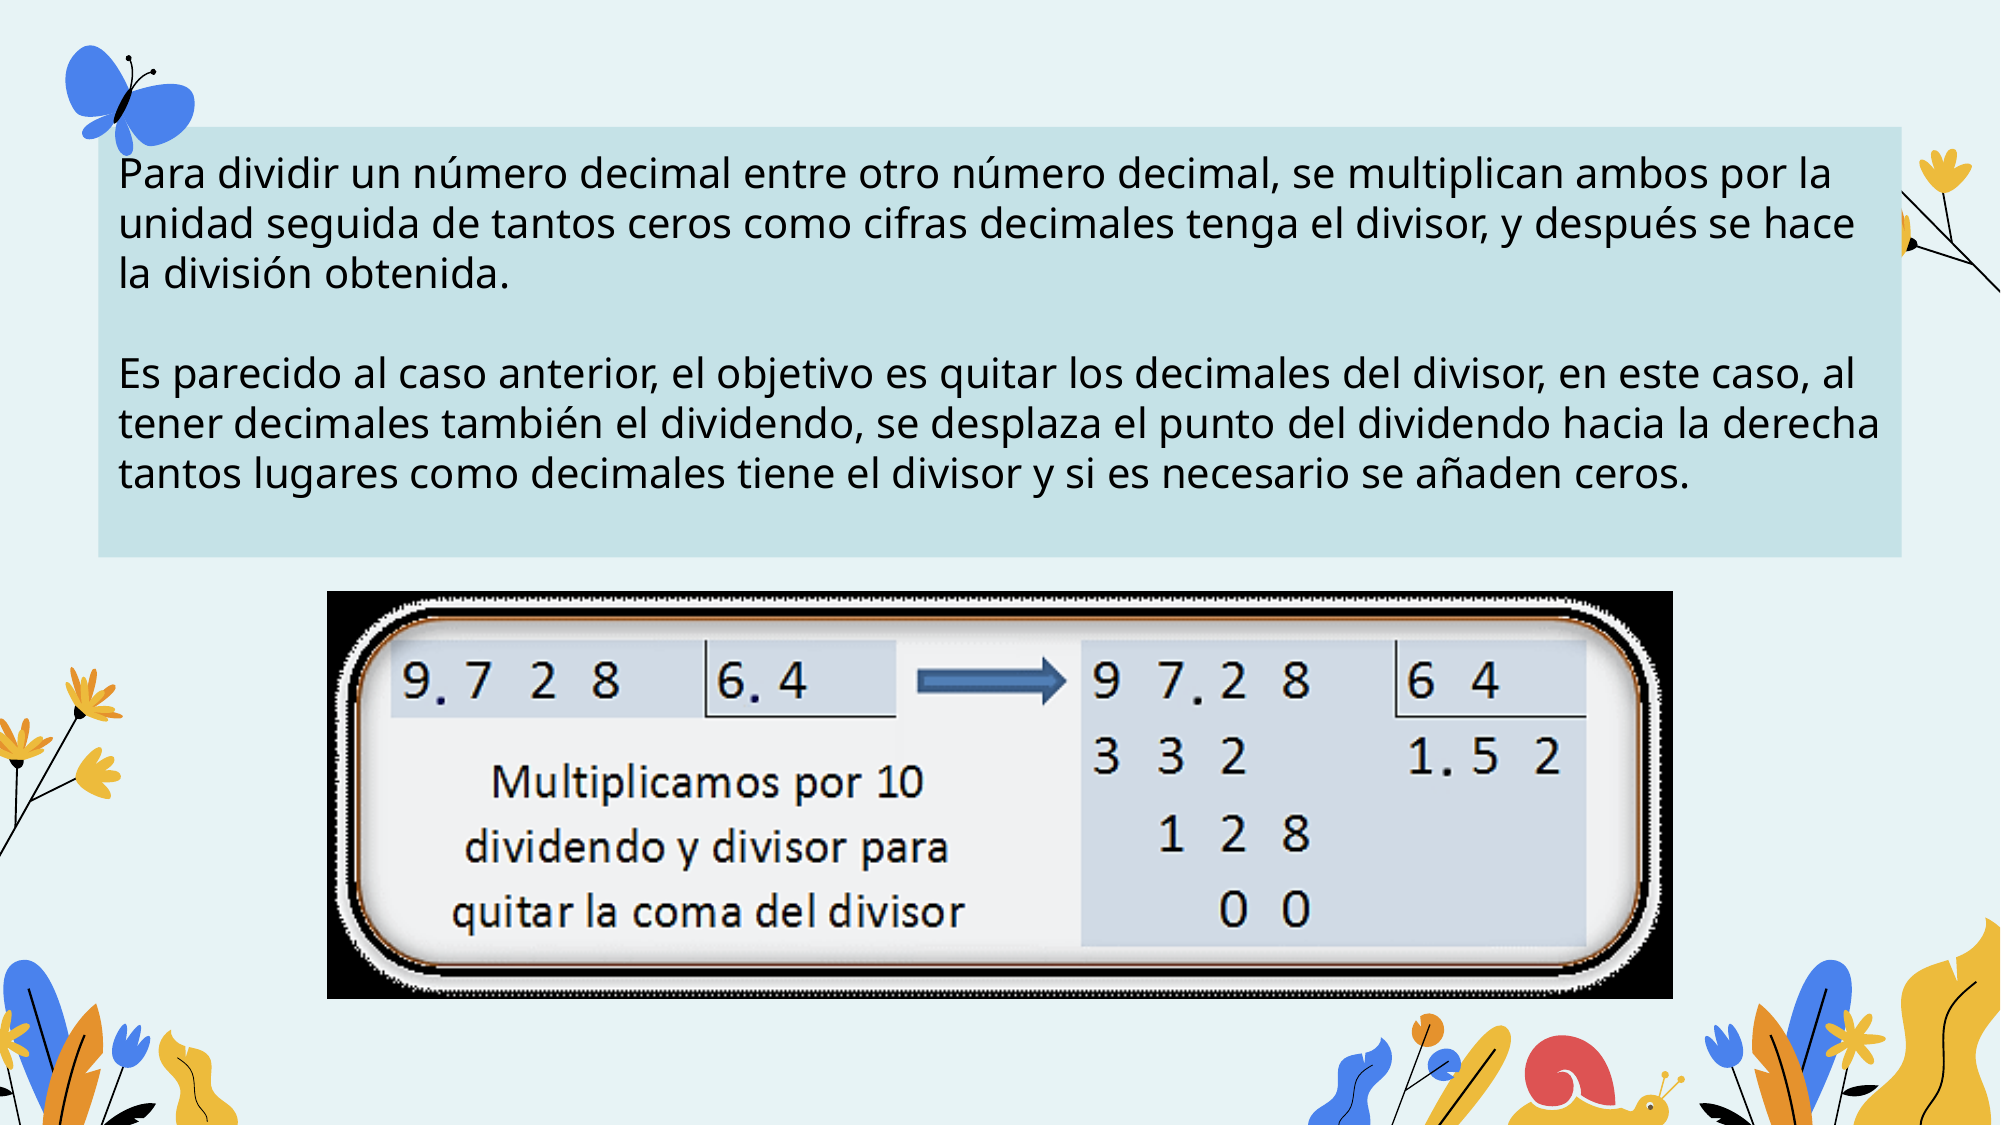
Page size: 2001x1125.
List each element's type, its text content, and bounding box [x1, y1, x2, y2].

list Para dividir un número decimal entre otro número decimal, se multiplican ambos por la unidad seguida de tantos ceros como cifras decimales tenga el divisor, y después se hace la división obtenida. Es parecido al caso anterior, el objetivo es quitar los decimales del divisor, en este caso, al tener decimales también el dividendo, se desplaza el punto del dividendo hacia la derecha tantos lugares como decimales tiene el divisor y si es necesario se añaden ceros. [98, 126, 1902, 558]
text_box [55, 45, 198, 157]
picture [327, 591, 1673, 999]
